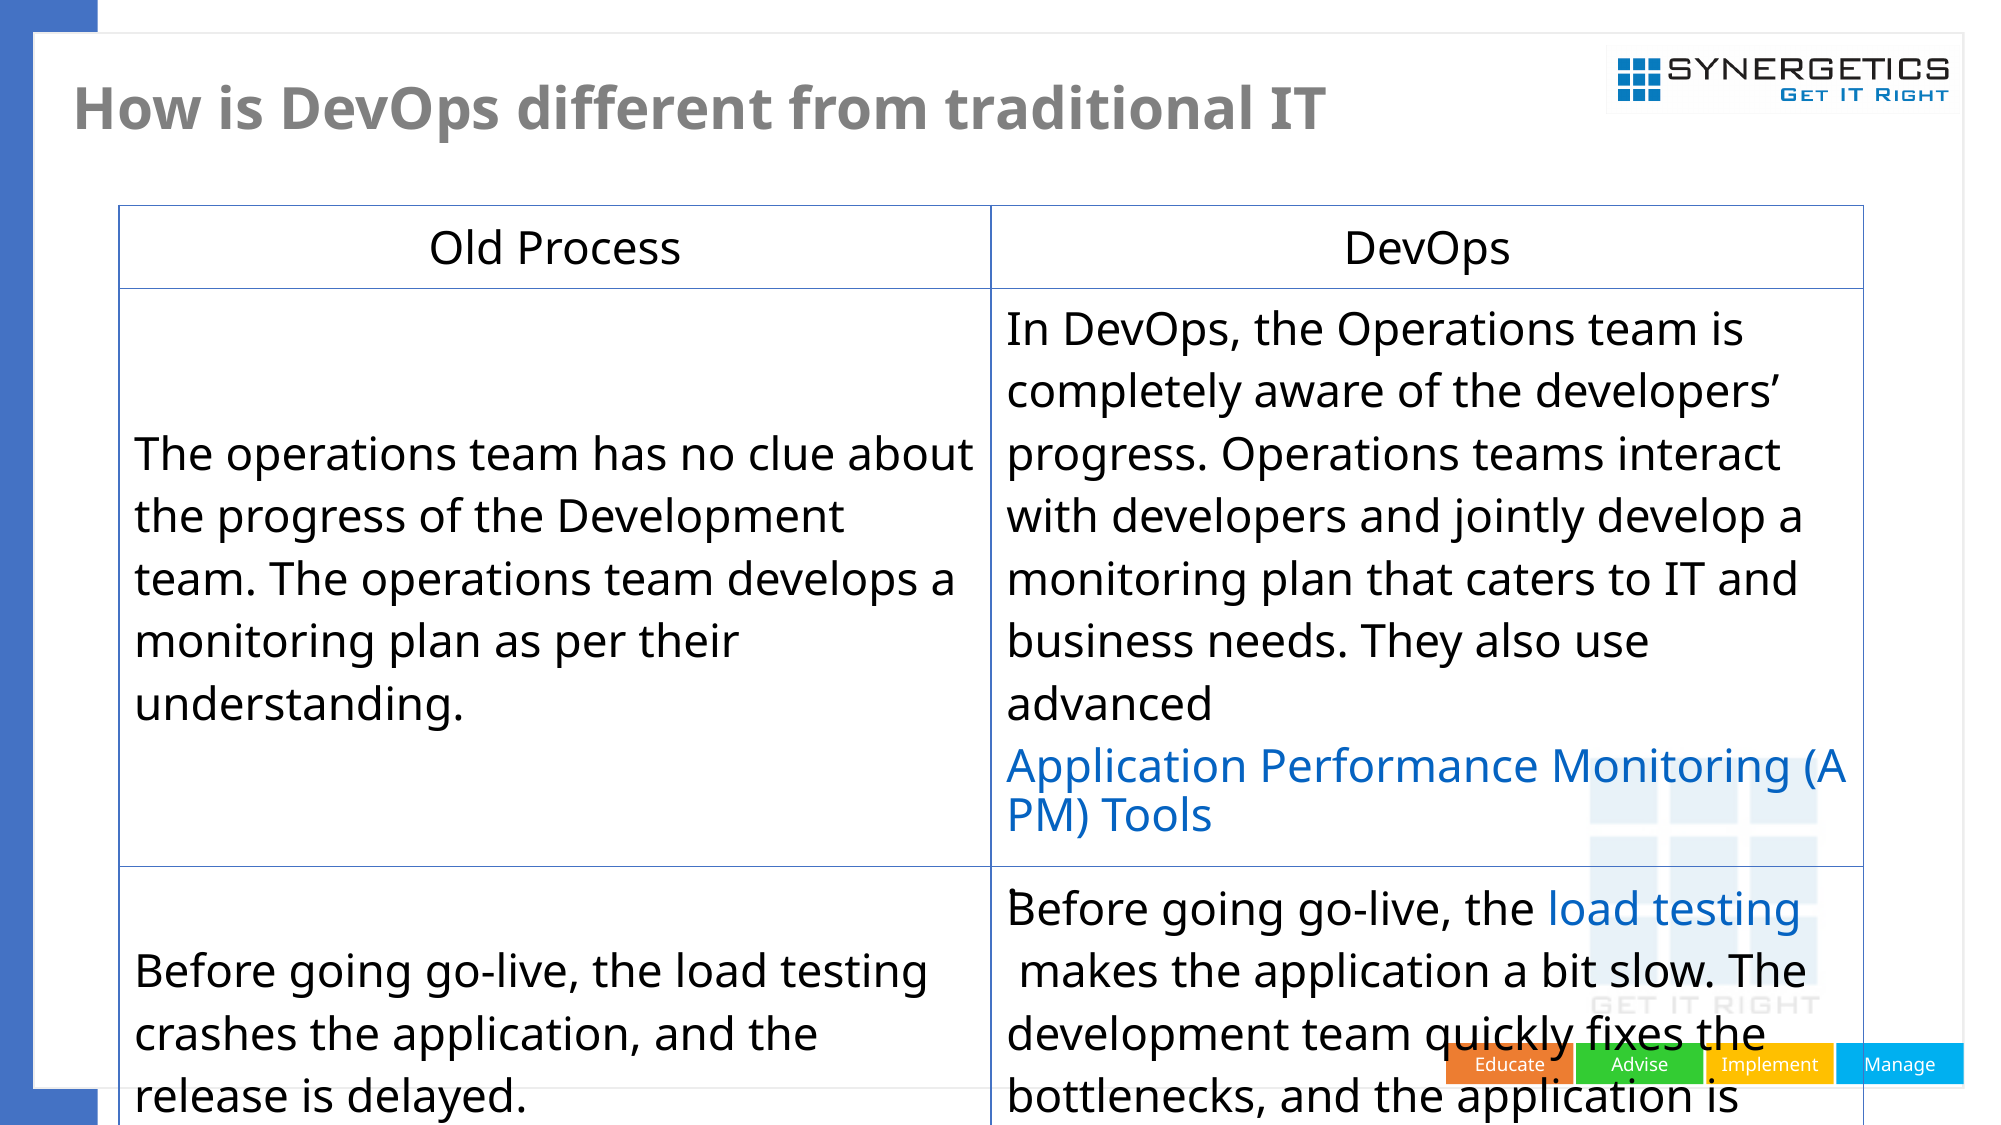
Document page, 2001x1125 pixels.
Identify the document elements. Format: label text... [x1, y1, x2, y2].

table_cell Before going go-live, the load testing makes the application a bit slow. The development team quickly fixes the bottlenecks, and the application is released on time. [992, 867, 1863, 1125]
table_header Old Process [120, 206, 990, 288]
picture [1607, 45, 1960, 114]
table_header DevOps [992, 206, 1863, 288]
table_cell The operations team has no clue about the progress of the Development team. The operations team develops a monitoring plan as per their understanding. [120, 289, 990, 866]
table_cell In DevOps, the Operations team is completely aware of the developers’ progress. Operations teams interact with developers and jointly develop a monitoring plan that caters to IT and business needs. They also use advanced Application Performance Monitoring (APM) Tools. [992, 289, 1863, 866]
title How is DevOps different from traditional IT [57, 45, 1607, 177]
table_cell Before going go-live, the load testing crashes the application, and the release is delayed. [120, 867, 990, 1125]
